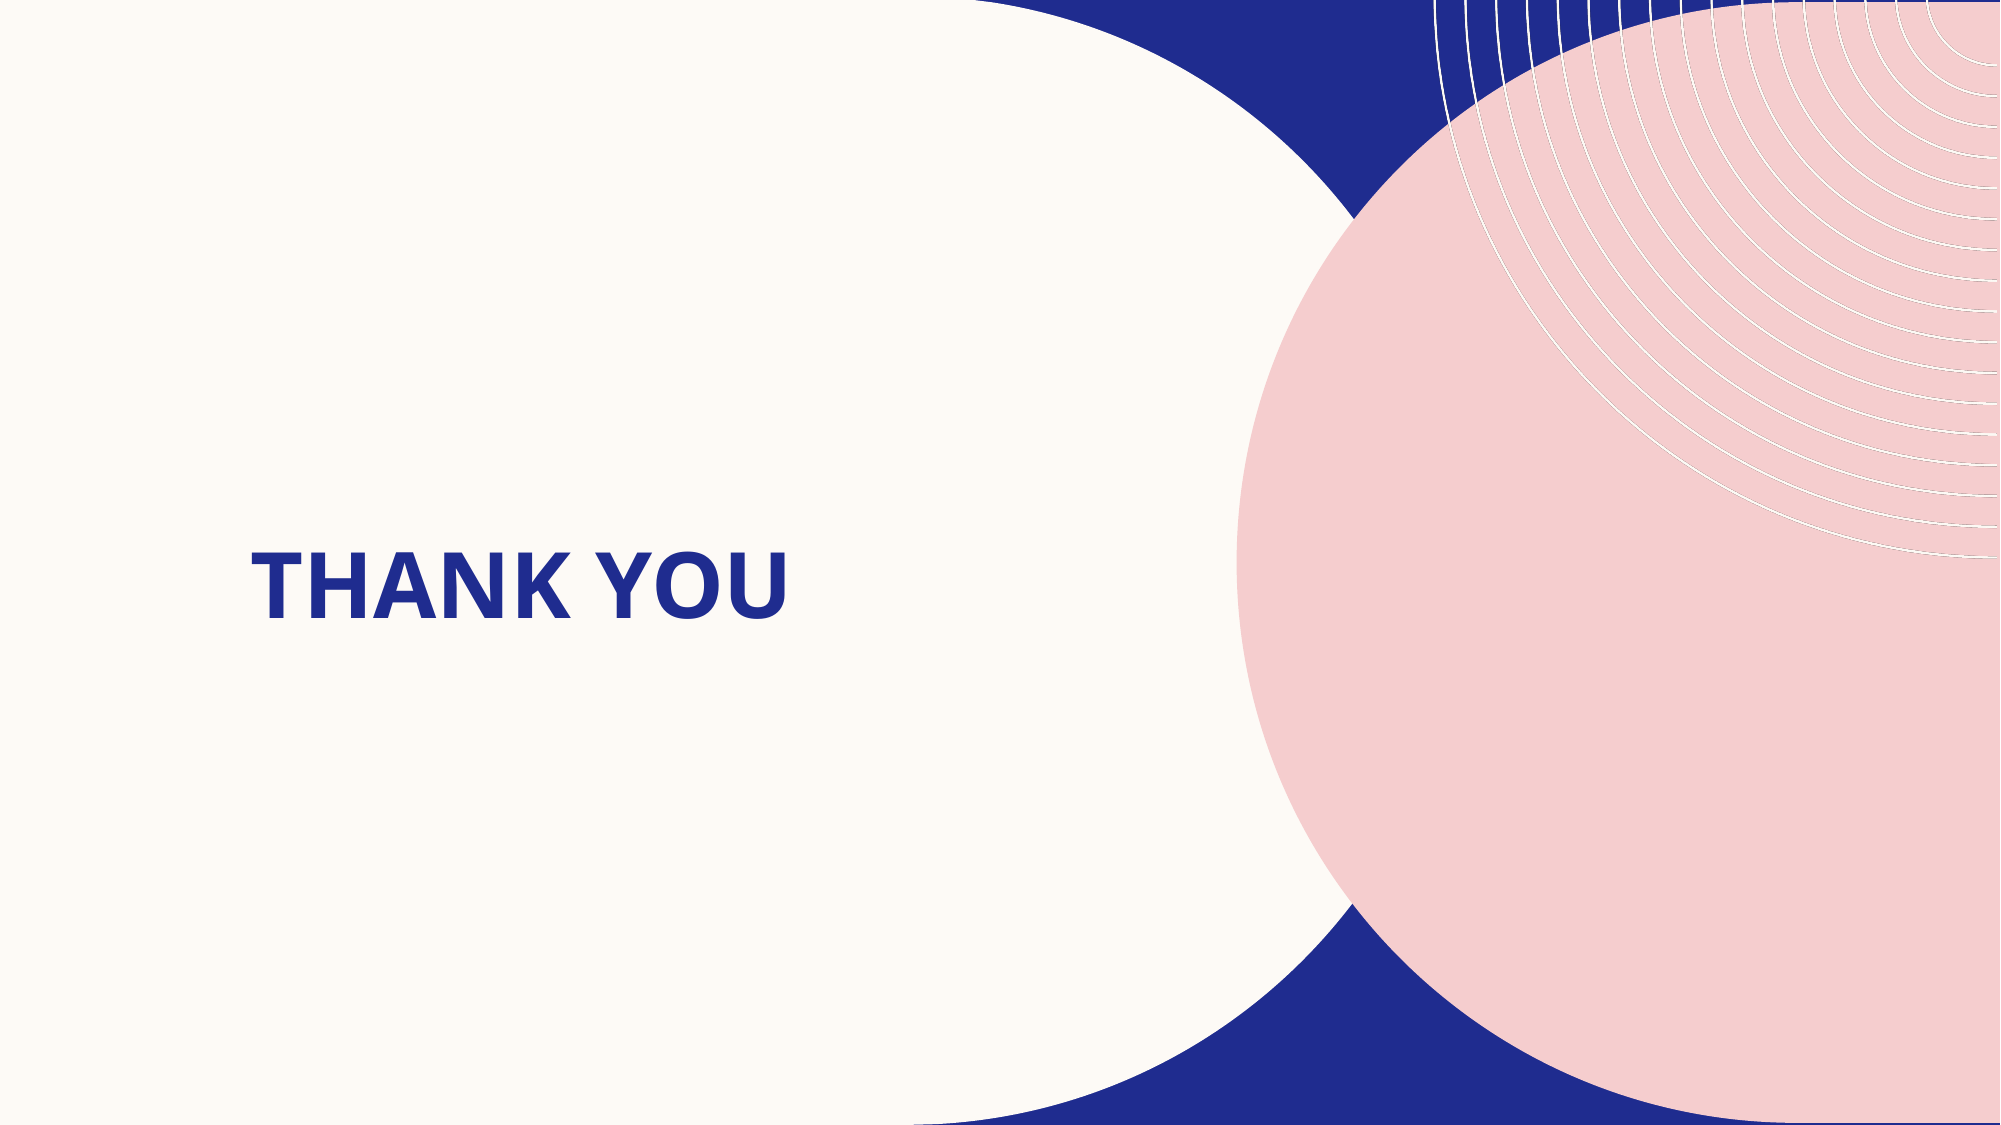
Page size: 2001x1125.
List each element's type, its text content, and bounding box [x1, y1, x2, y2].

title THANK YOU [235, 535, 920, 645]
picture [1433, 0, 1997, 559]
